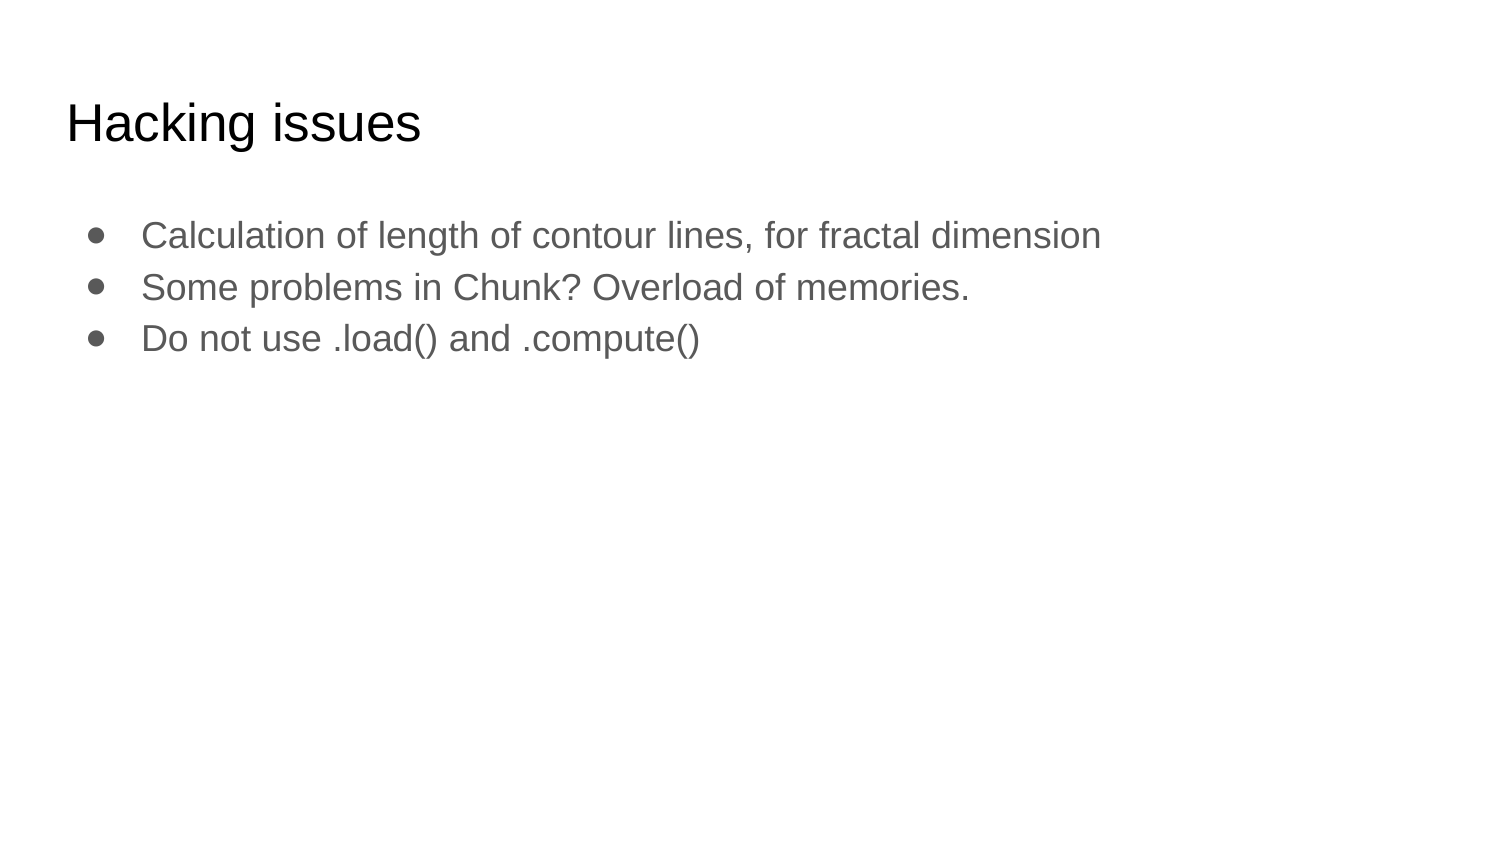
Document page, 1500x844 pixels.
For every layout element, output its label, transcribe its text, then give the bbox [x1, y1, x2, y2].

title Hacking issues [51, 72, 1449, 167]
list Calculation of length of contour lines, for fractal dimension Some problems in Chunk? Overload of memories. Do not use .load() and .compute() [51, 189, 1449, 750]
